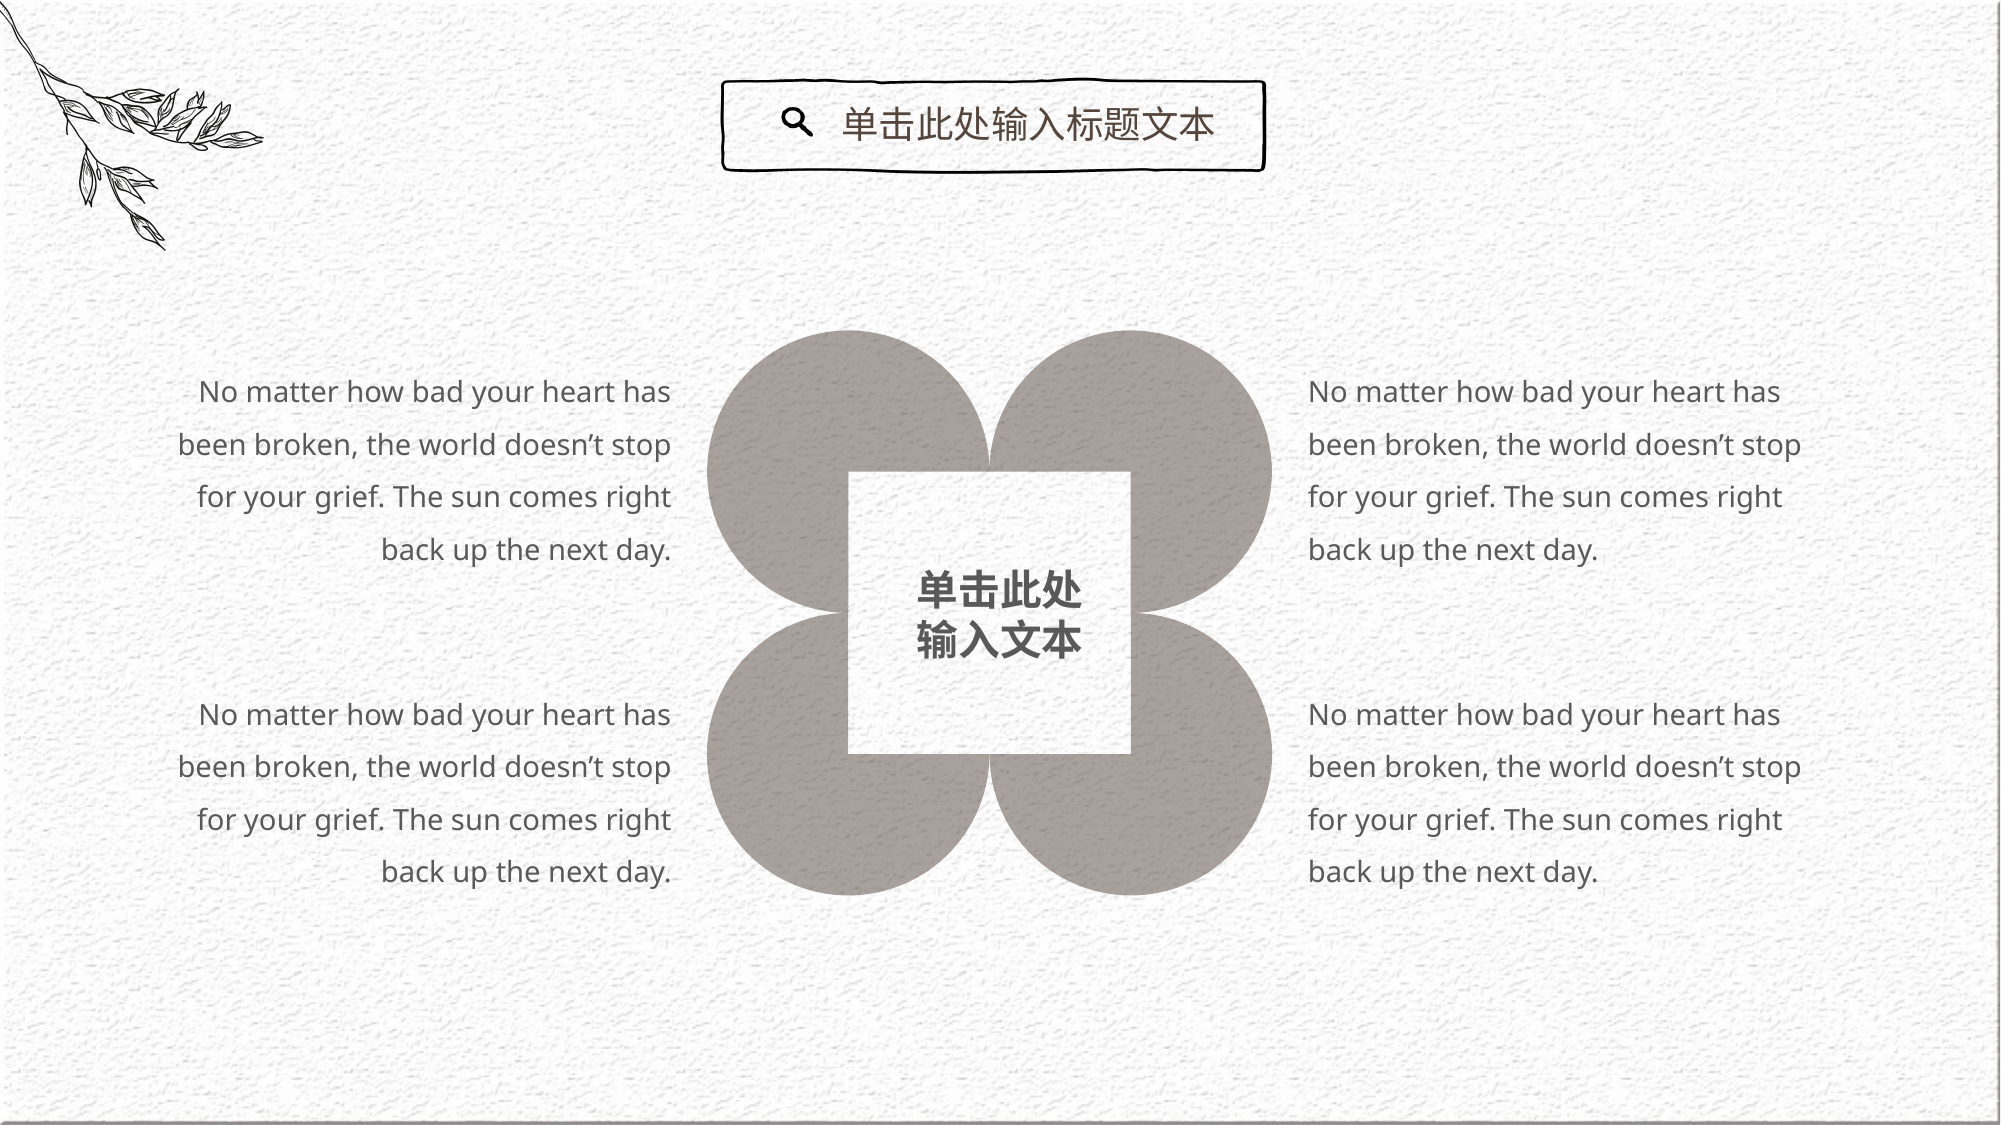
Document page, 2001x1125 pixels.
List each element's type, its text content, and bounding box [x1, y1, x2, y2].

picture [0, 0, 2001, 1125]
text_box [706, 330, 1273, 896]
text_box No matter how bad your heart has been broken, the world doesn’t stop for your grief. The sun comes right back up the next day. [132, 348, 687, 574]
text_box No matter how bad your heart has been broken, the world doesn’t stop for your grief. The sun comes right back up the next day. [1293, 671, 1848, 896]
text_box No matter how bad your heart has been broken, the world doesn’t stop for your grief. The sun comes right back up the next day. [132, 671, 687, 896]
text_box No matter how bad your heart has been broken, the world doesn’t stop for your grief. The sun comes right back up the next day. [1293, 348, 1848, 574]
